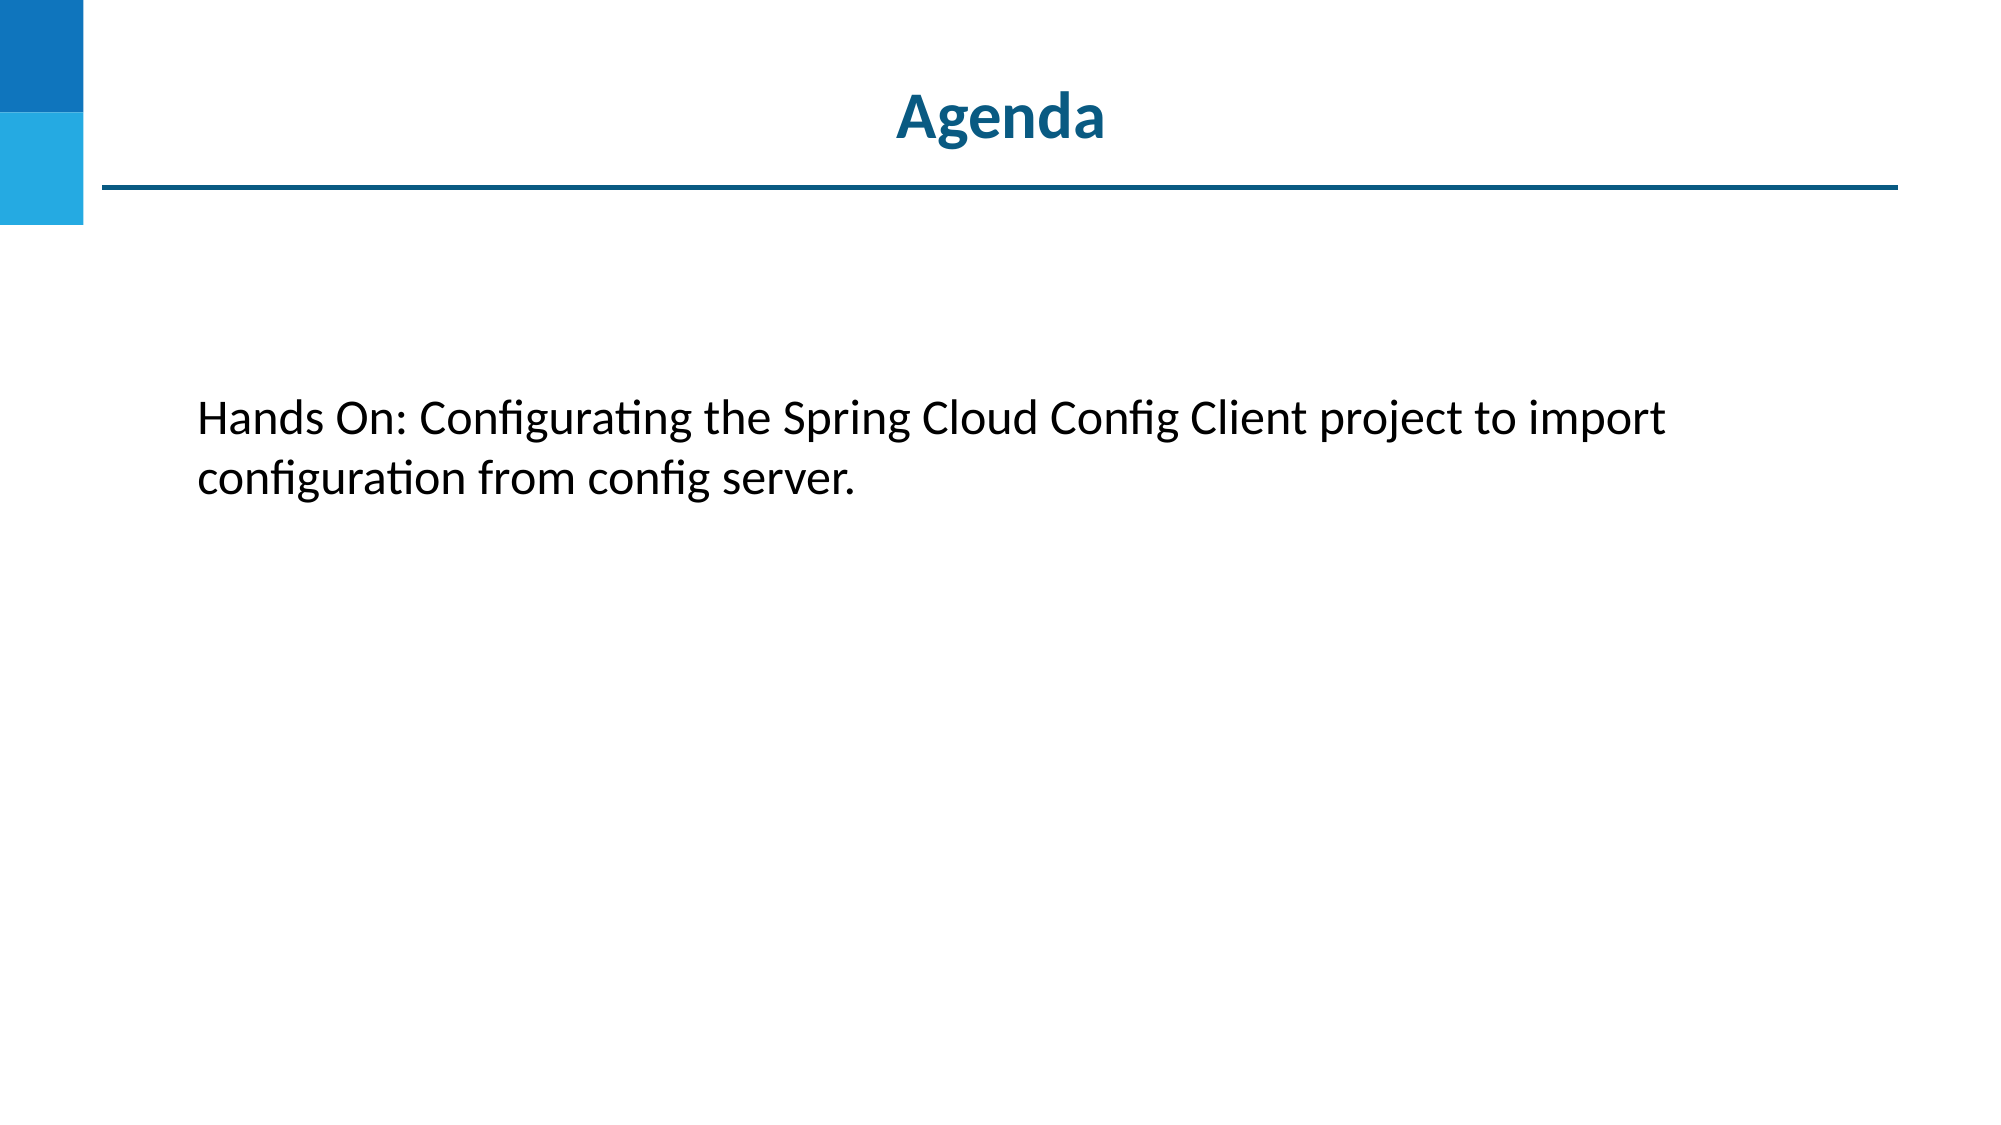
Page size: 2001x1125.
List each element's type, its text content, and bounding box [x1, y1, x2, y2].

text_box Agenda [111, 69, 1907, 194]
text_box Hands On: Configurating the Spring Cloud Config Client project to import configuration from config server. [182, 369, 1908, 580]
